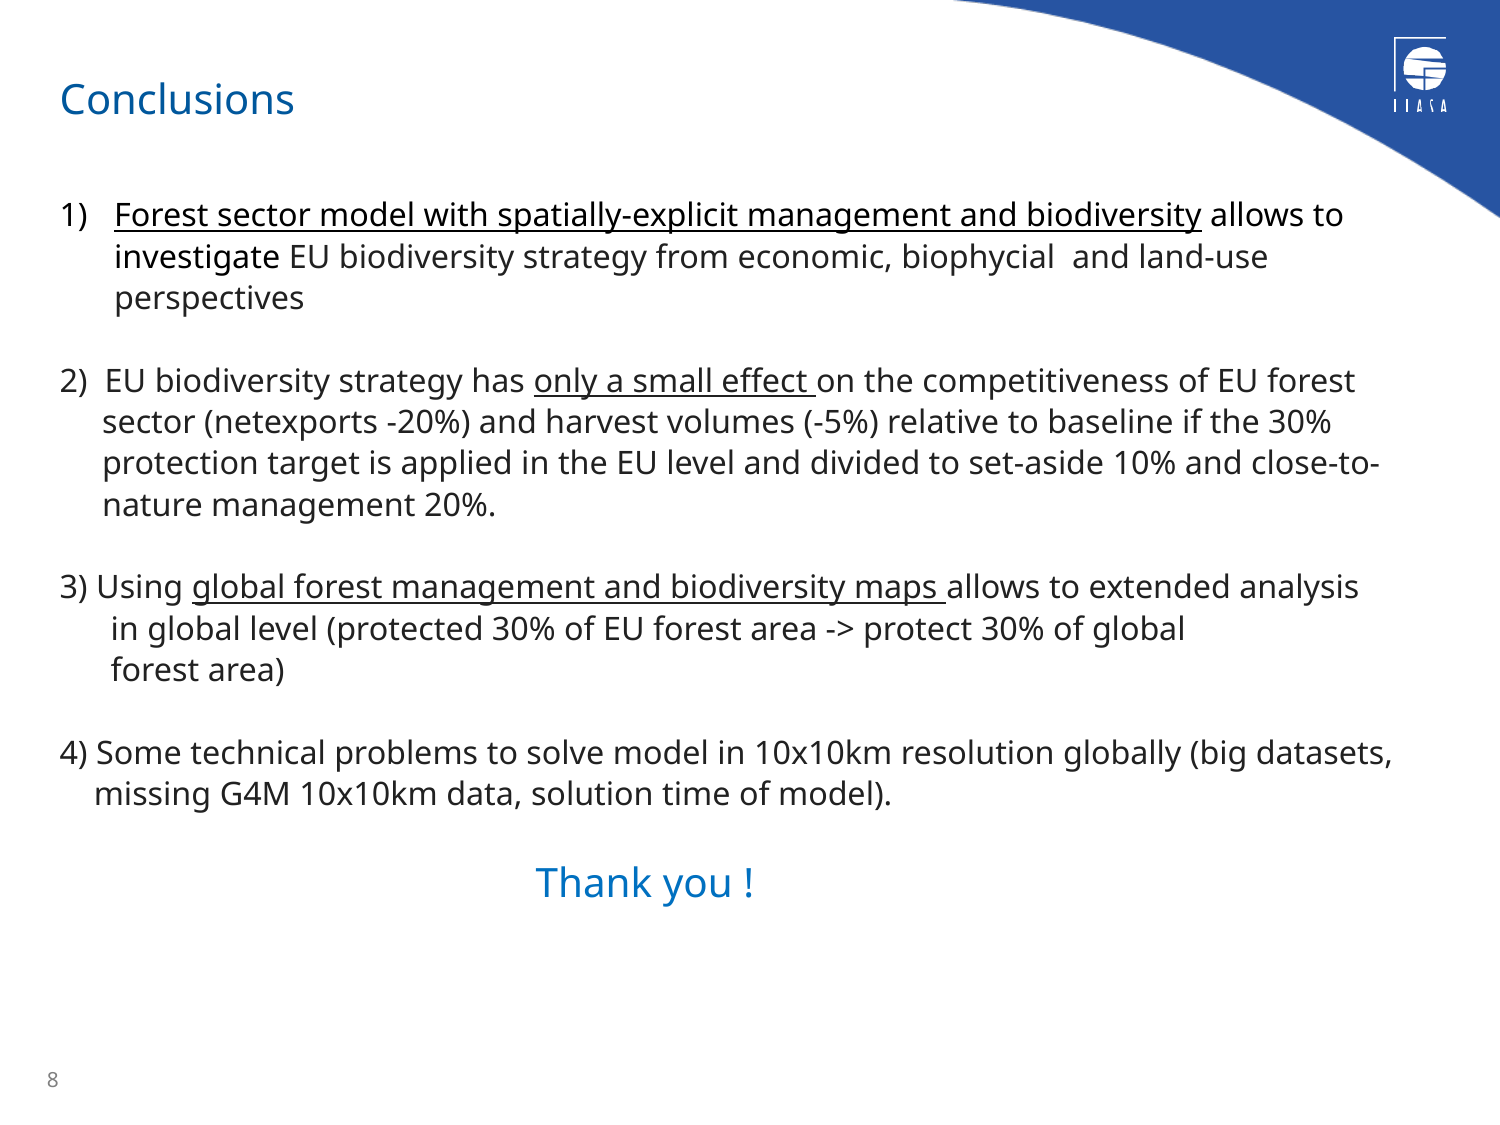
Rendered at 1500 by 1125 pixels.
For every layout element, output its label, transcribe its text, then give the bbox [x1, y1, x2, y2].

slide_number 8 [31, 1042, 370, 1102]
title Conclusions [44, 59, 1315, 142]
list Forest sector model with spatially-explicit management and biodiversity allows to investigate EU biodiversity strategy from economic, biophycial and land-use perspectives 2) EU biodiversity strategy has only a small effect on the competitiveness of EU forest sector (netexports -20%) and harvest volumes (-5%) relative to baseline if the 30% protection target is applied in the EU level and divided to set-aside 10% and close-to- nature management 20%. 3) Using global forest management and biodiversity maps allows to extended analysis in global level (protected 30% of EU forest area -> protect 30% of global forest area) 4) Some technical problems to solve model in 10x10km resolution globally (big datasets, missing G4M 10x10km data, solution time of model). Thank you ! [44, 184, 1419, 984]
picture [0, 0, 1500, 1125]
